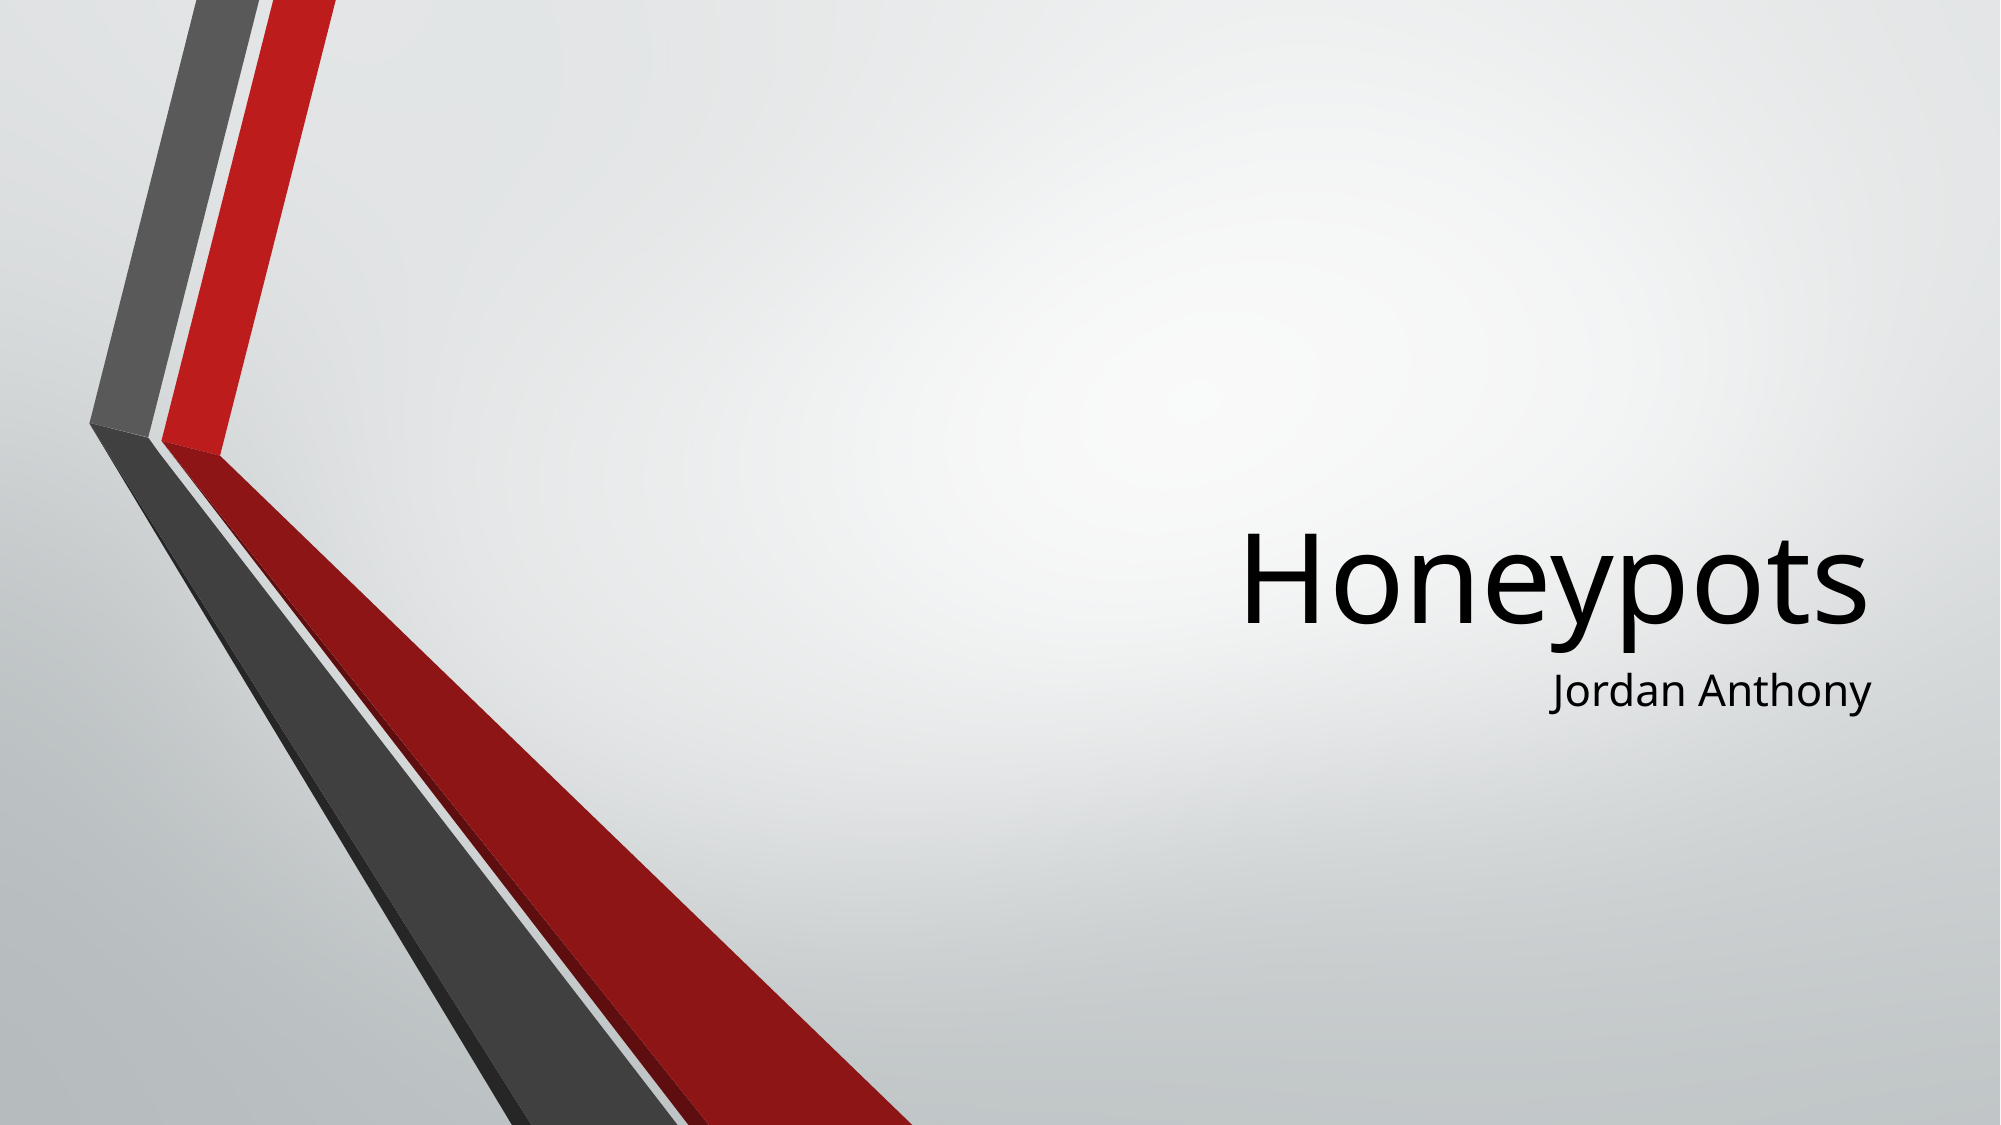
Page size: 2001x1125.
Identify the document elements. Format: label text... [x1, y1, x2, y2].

subtitle Jordan Anthony [740, 655, 1887, 884]
title Honeypots [480, 226, 1887, 656]
